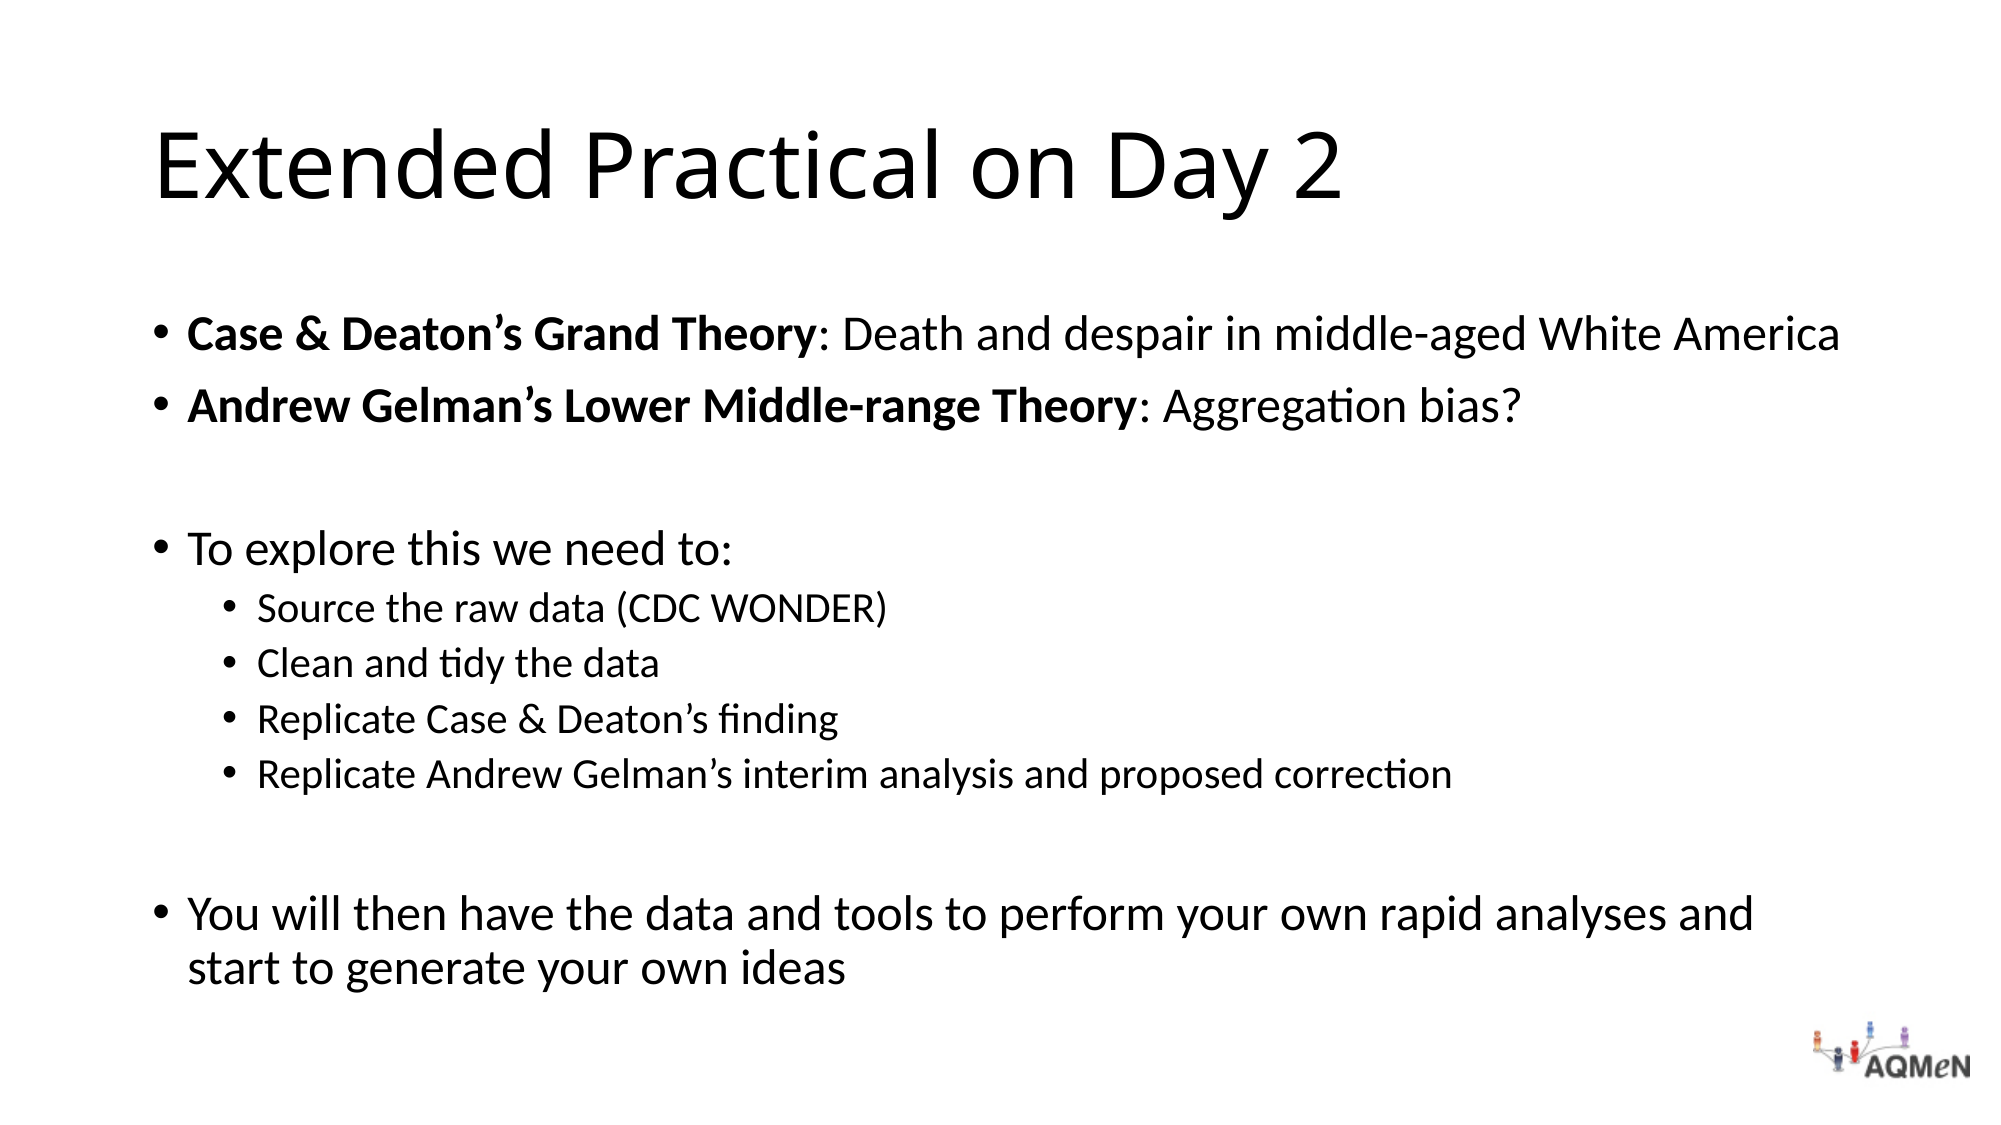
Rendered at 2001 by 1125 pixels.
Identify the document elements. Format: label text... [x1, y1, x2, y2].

picture [1813, 987, 1970, 1113]
list Case & Deaton’s Grand Theory: Death and despair in middle-aged White America Andrew Gelman’s Lower Middle-range Theory: Aggregation bias? To explore this we need to: Source the raw data (CDC WONDER) Clean and tidy the data Replicate Case & Deaton’s finding Replicate Andrew Gelman’s interim analysis and proposed correction You will then have the data and tools to perform your own rapid analyses and start to generate your own ideas [137, 299, 1863, 1014]
title Extended Practical on Day 2 [137, 59, 1863, 278]
